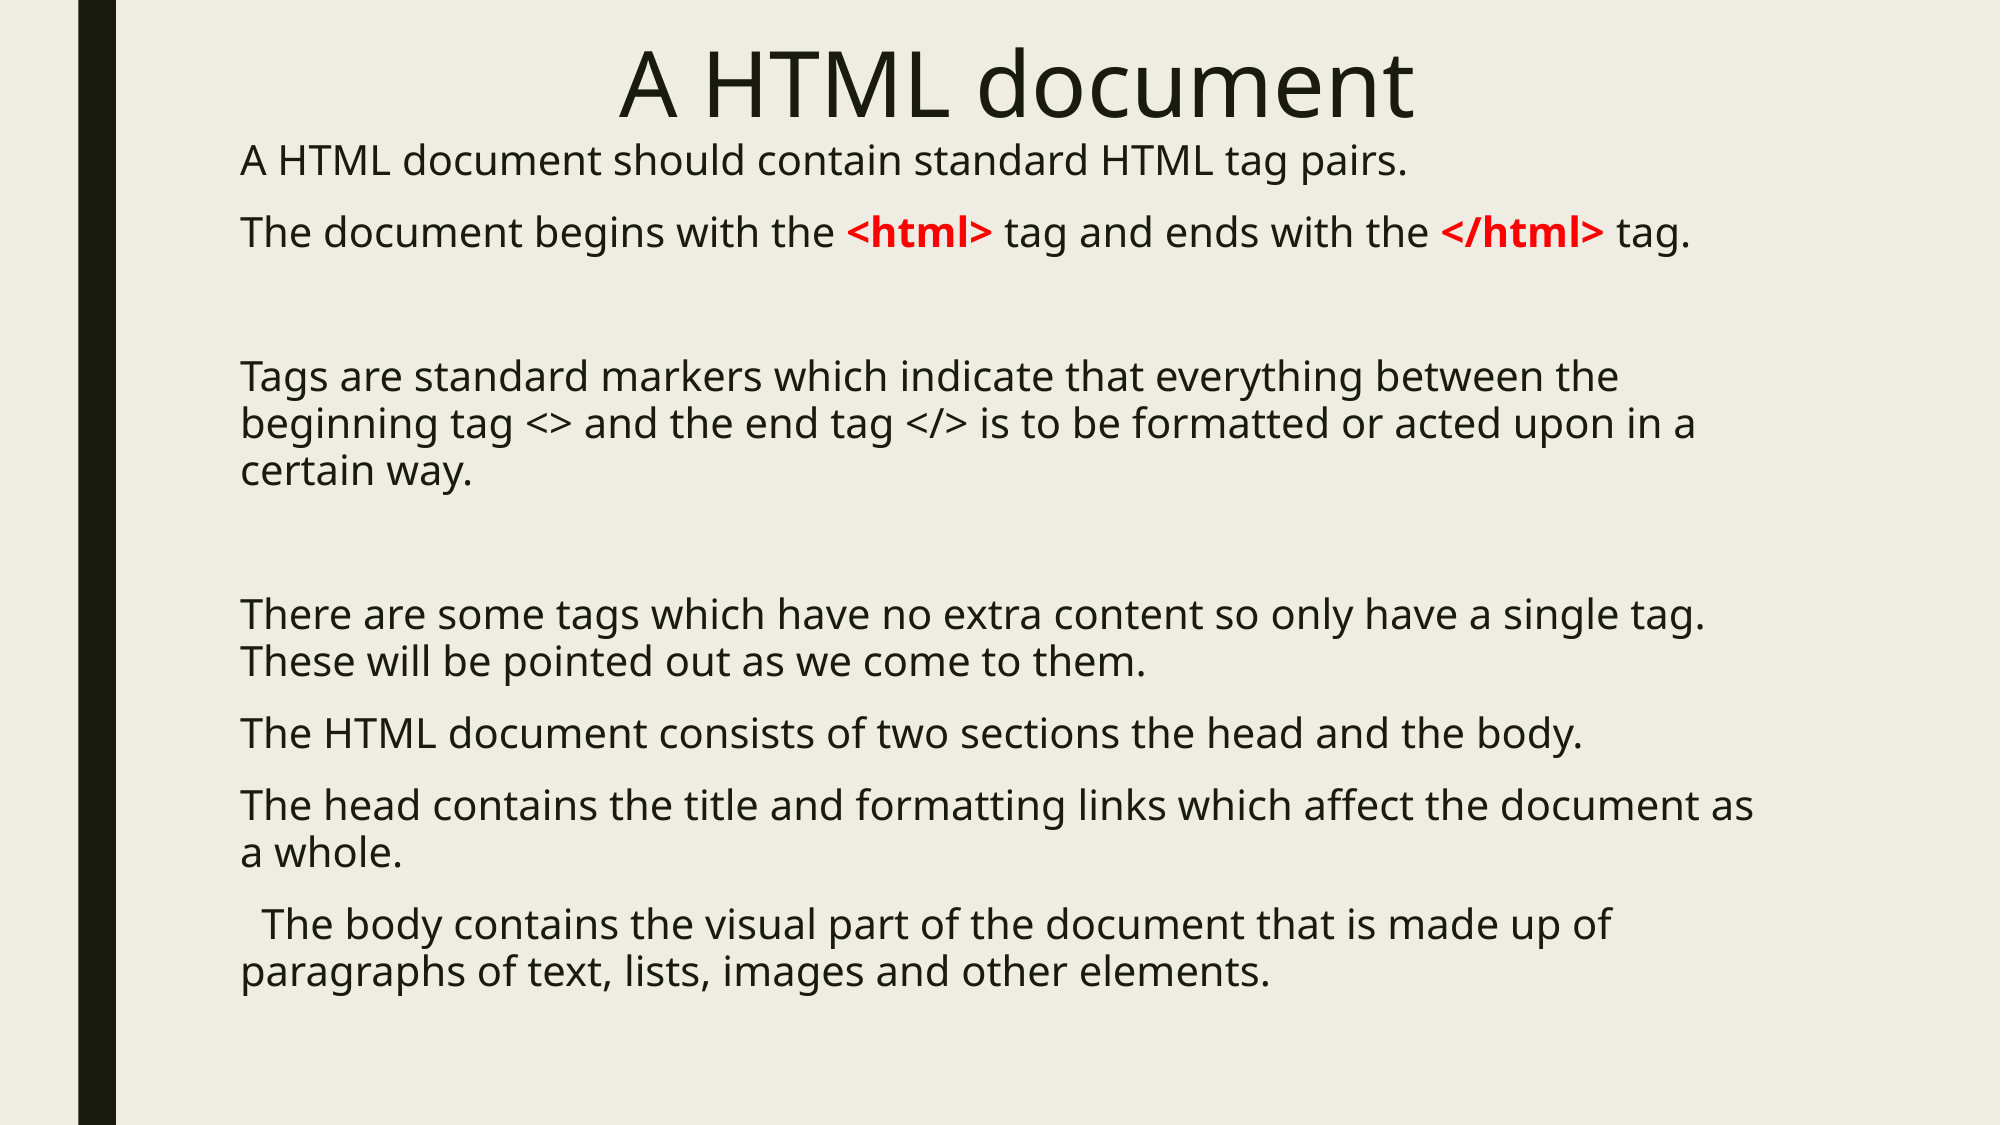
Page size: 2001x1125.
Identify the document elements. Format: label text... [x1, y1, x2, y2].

title A HTML document [241, 31, 1817, 149]
list A HTML document should contain standard HTML tag pairs. The document begins with the <html> tag and ends with the </html> tag. Tags are standard markers which indicate that everything between the beginning tag <> and the end tag </> is to be formatted or acted upon in a certain way. There are some tags which have no extra content so only have a single tag. These will be pointed out as we come to them. The HTML document consists of two sections the head and the body. The head contains the title and formatting links which affect the document as a whole. The body contains the visual part of the document that is made up of paragraphs of text, lists, images and other elements. [225, 130, 1800, 1047]
